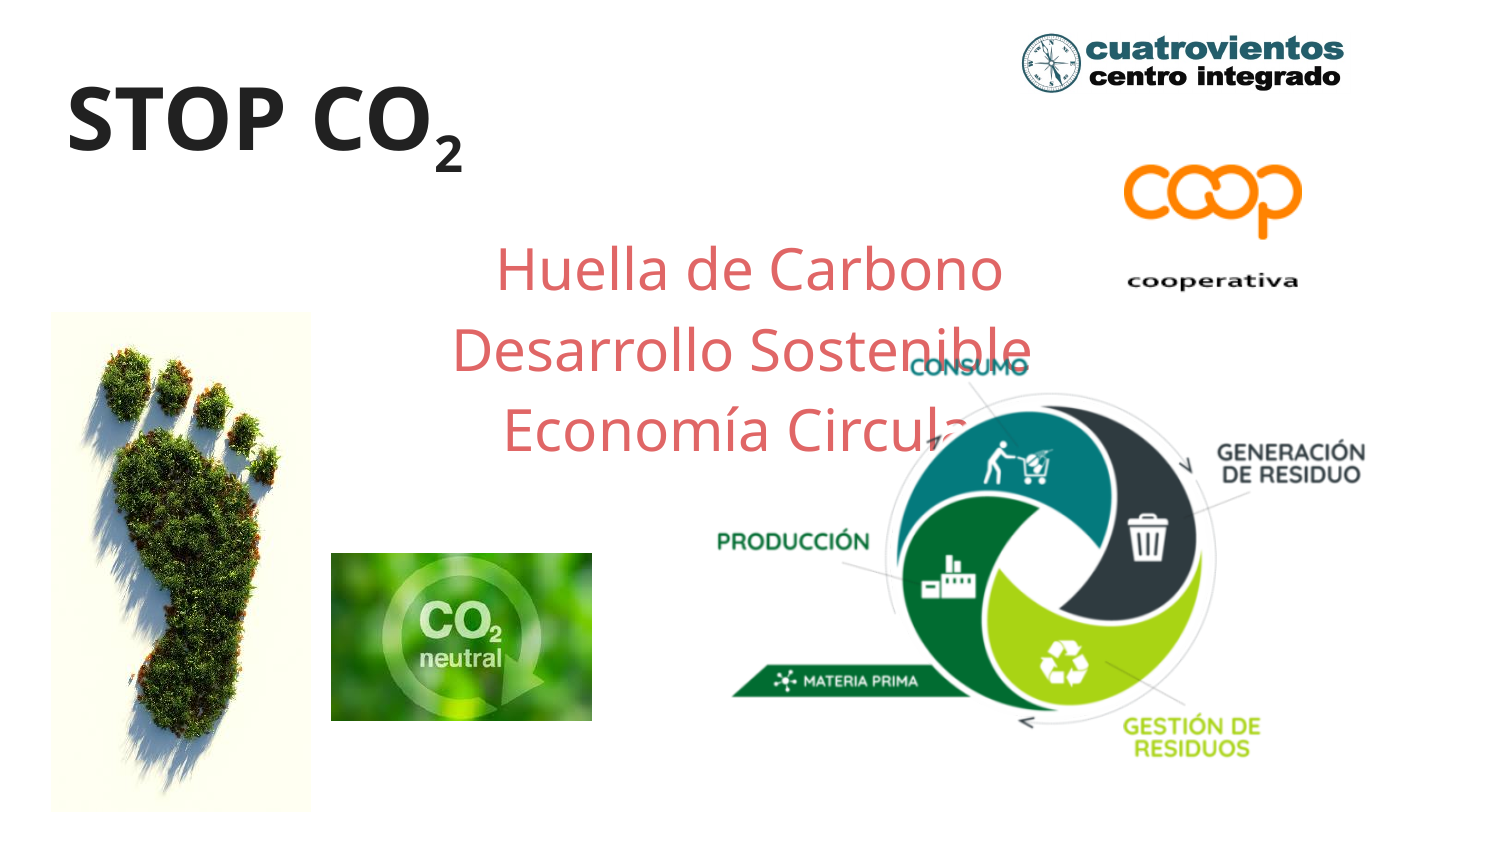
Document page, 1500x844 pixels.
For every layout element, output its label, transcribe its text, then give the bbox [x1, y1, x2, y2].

list Huella de Carbono Desarrollo Sostenible Economía Circular [51, 207, 1449, 313]
picture [1019, 32, 1352, 95]
picture [331, 321, 1482, 786]
title STOP CO2 [51, 48, 1449, 180]
picture [1123, 161, 1302, 294]
picture [50, 312, 311, 813]
